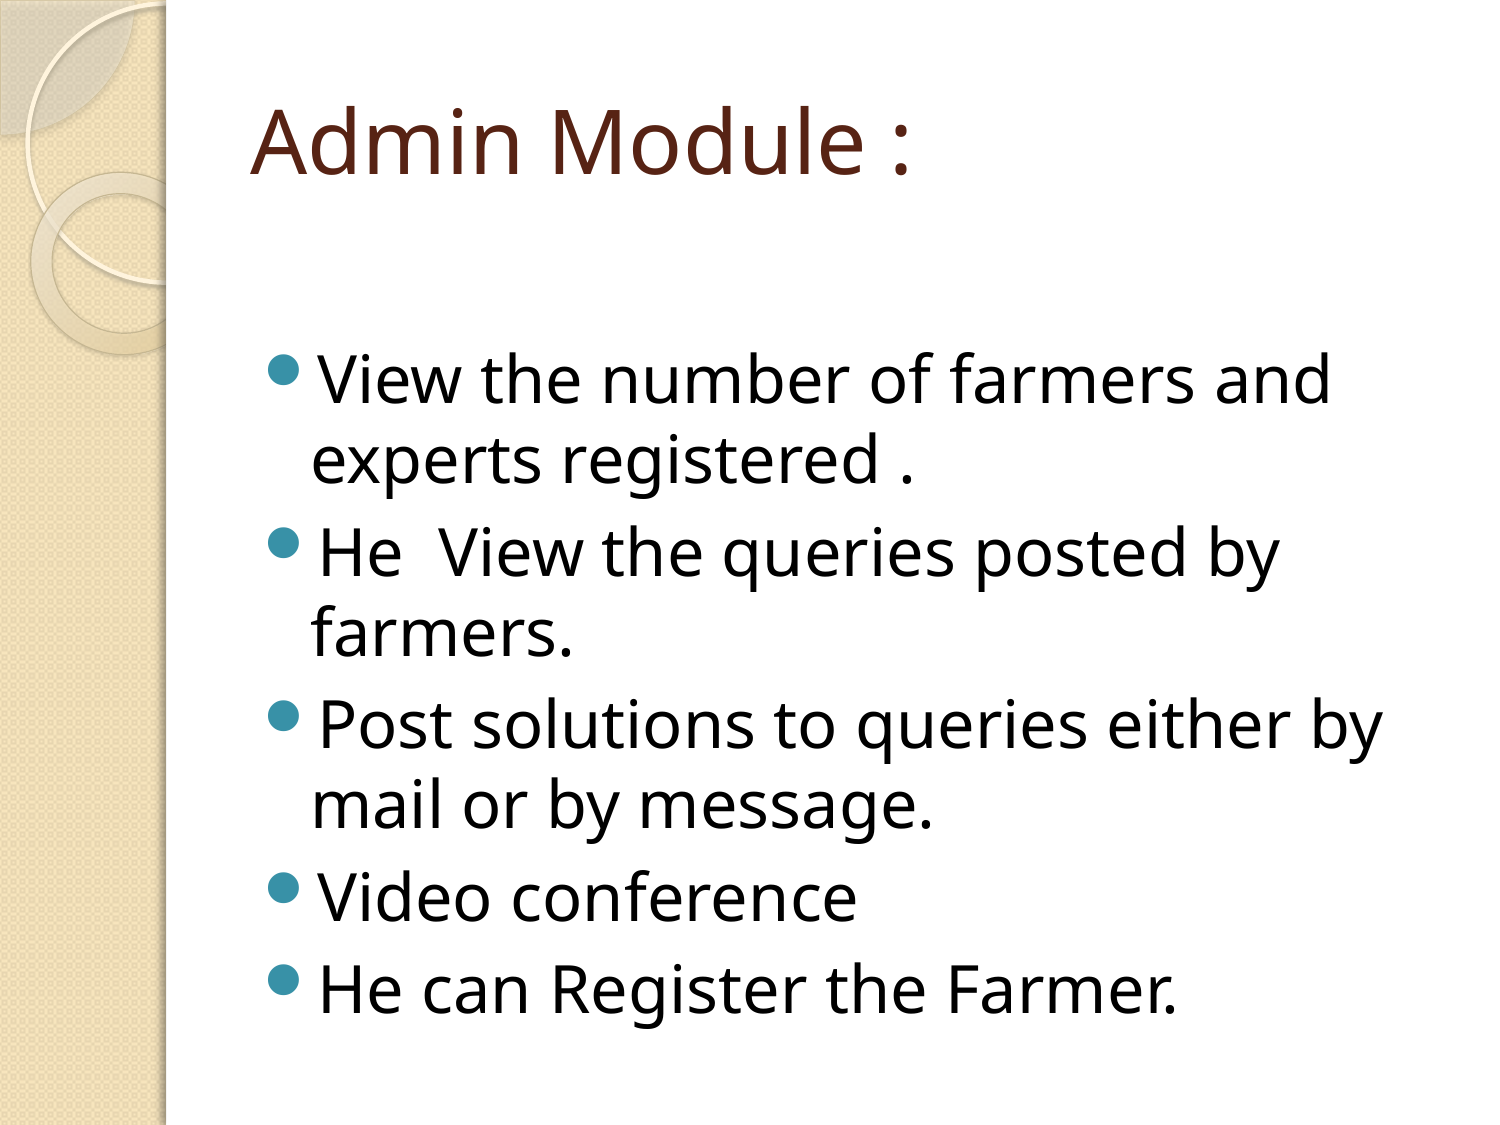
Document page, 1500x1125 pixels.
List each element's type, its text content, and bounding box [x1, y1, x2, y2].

list View the number of farmers and experts registered . He View the queries posted by farmers. Post solutions to queries either by mail or by message. Video conference He can Register the Farmer. [235, 237, 1466, 1025]
title Admin Module : [235, 45, 1466, 233]
